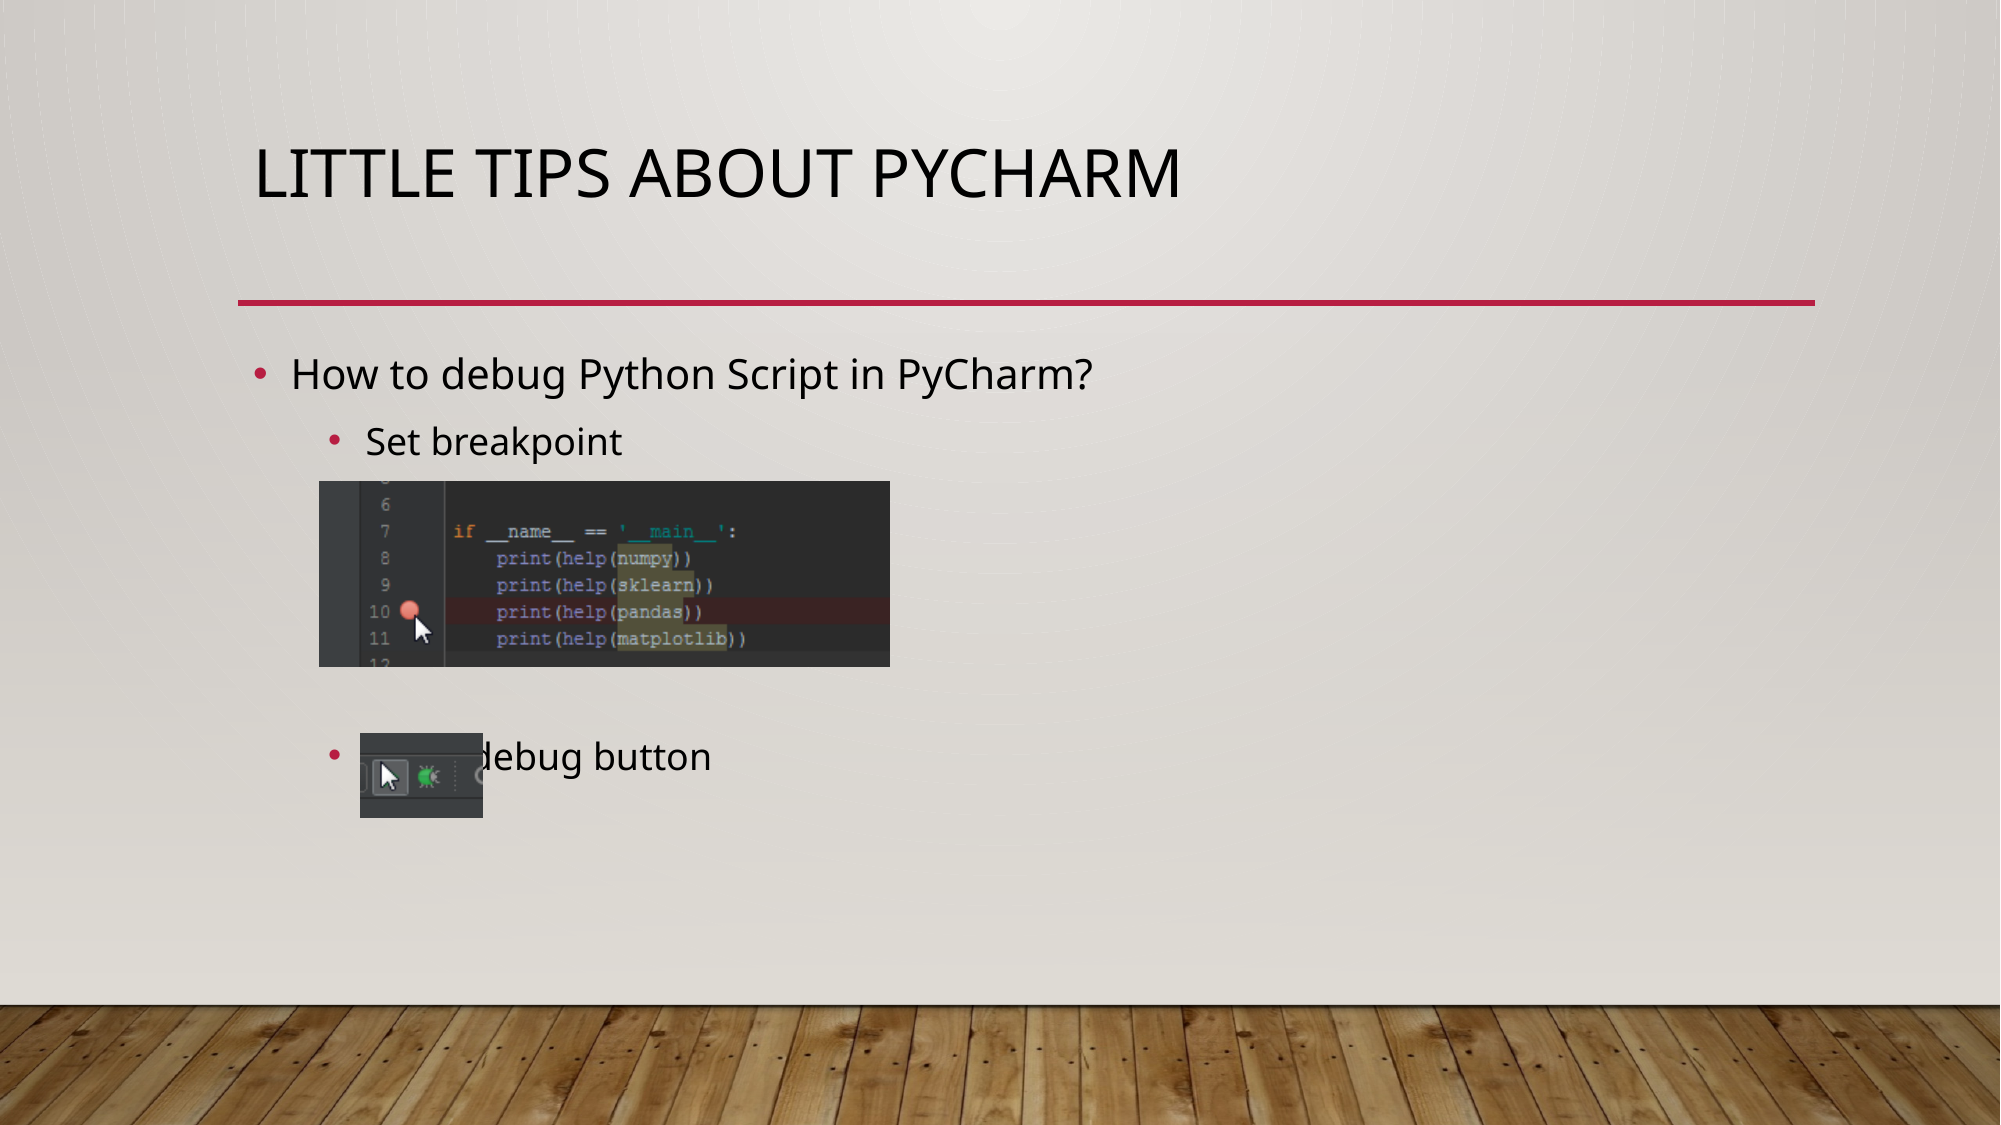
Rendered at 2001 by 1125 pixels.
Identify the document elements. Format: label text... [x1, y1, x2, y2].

picture [319, 481, 890, 667]
picture [360, 733, 483, 818]
title Little Tips about PyCharm [238, 131, 1814, 305]
list How to debug Python Script in PyCharm? Set breakpoint Press debug button [238, 330, 1814, 897]
picture [0, 1005, 2000, 1125]
